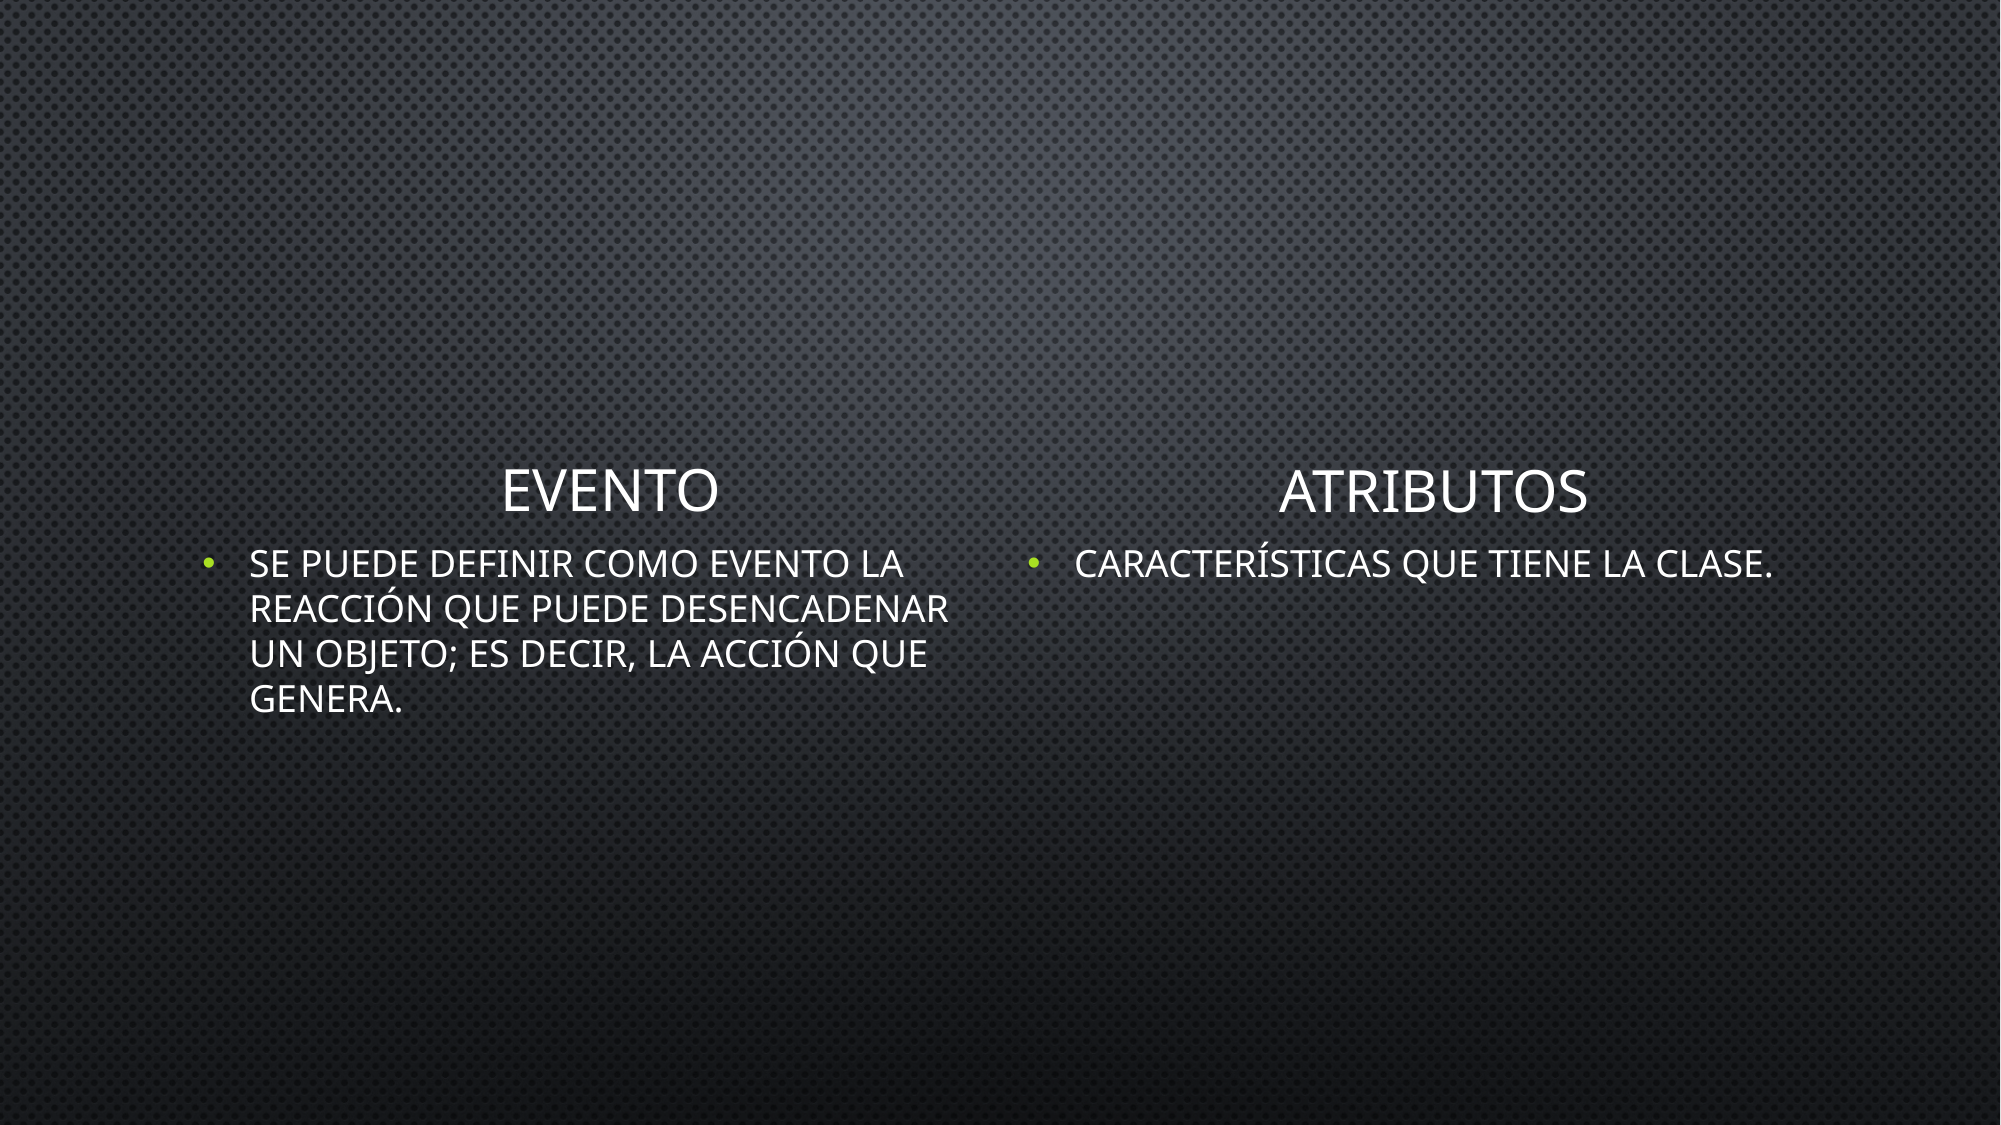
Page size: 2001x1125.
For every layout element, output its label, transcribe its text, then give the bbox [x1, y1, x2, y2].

list Atributos [1056, 437, 1813, 532]
list Evento [234, 436, 988, 531]
list Características que tiene la clase. [1012, 532, 1813, 950]
list Se puede definir como evento la reacción que puede desencadenar un objeto; es decir, la acción que genera. [187, 532, 988, 950]
